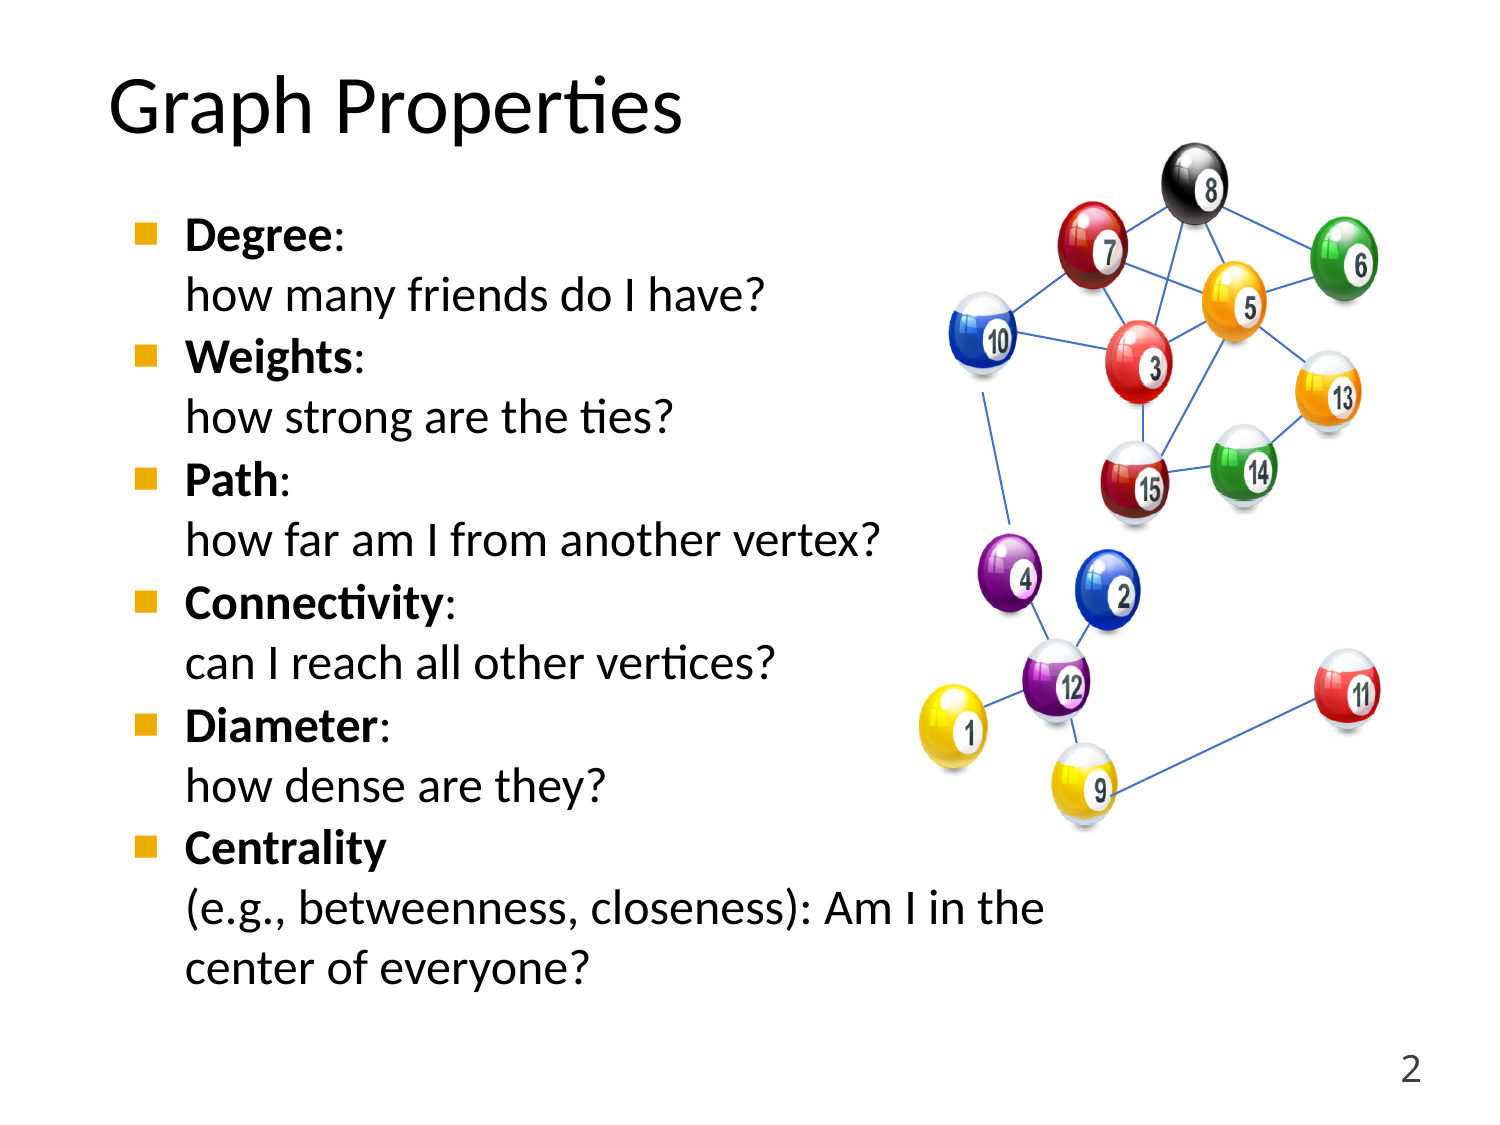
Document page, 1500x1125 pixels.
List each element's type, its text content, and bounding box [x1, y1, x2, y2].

text_box Degree: how many friends do I have? Weights: how strong are the ties? Path: how far am I from another vertex? Connectivity: can I reach all other vertices? Diameter: how dense are they? Centrality (e.g., betweenness, closeness): Am I in the center of everyone? [129, 198, 1106, 1035]
text_box Graph Properties [93, 42, 1391, 158]
text_box 2 [1384, 1044, 1462, 1096]
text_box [907, 132, 1391, 843]
